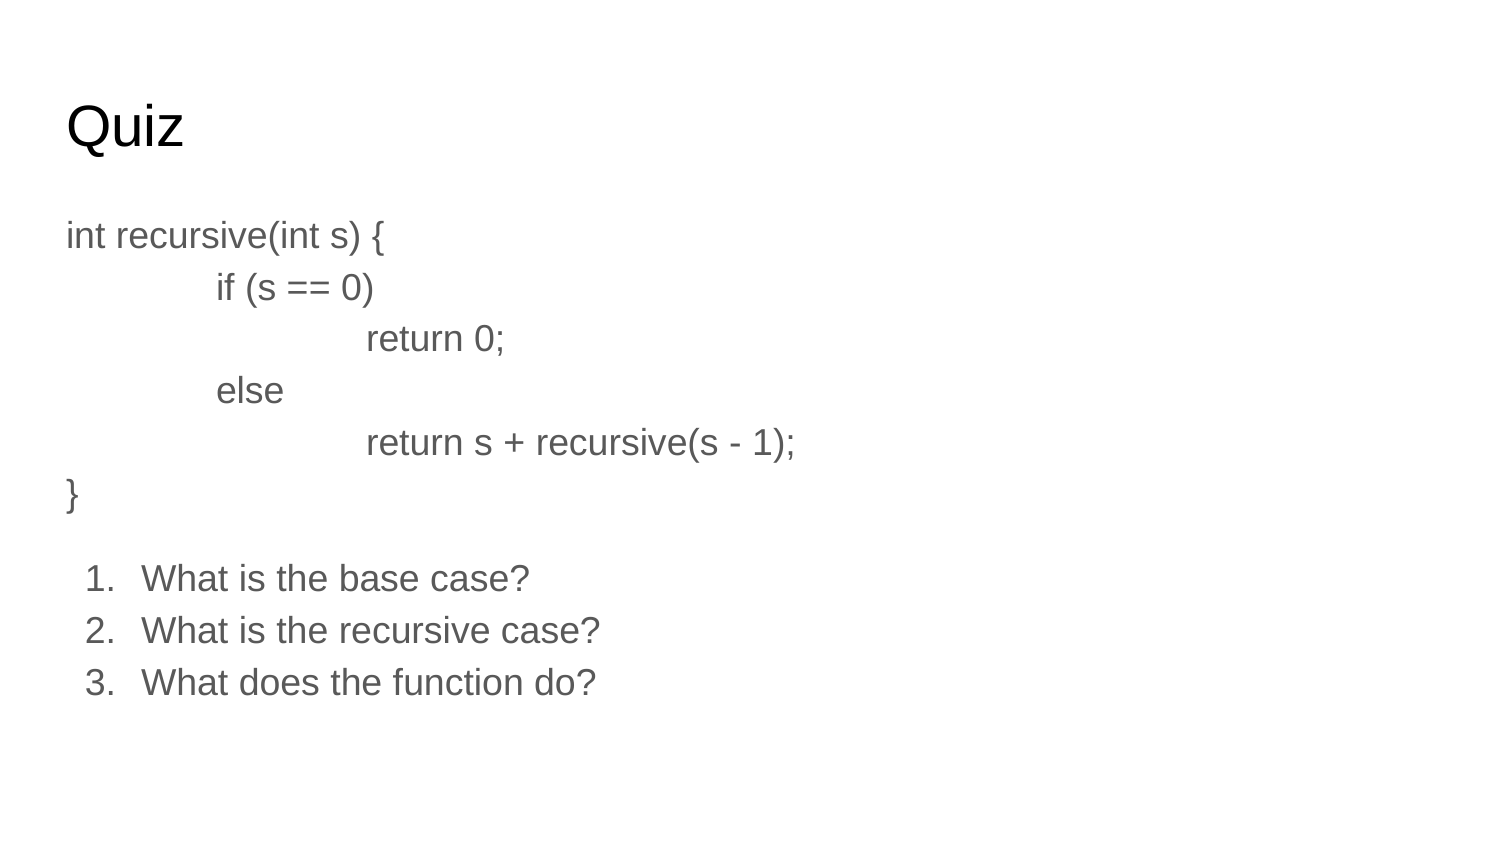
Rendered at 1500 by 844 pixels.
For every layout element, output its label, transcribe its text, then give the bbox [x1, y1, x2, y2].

list int recursive(int s) { if (s == 0) return 0; else return s + recursive(s - 1); } What is the base case? What is the recursive case? What does the function do? [51, 189, 1449, 750]
title Quiz [51, 72, 1449, 167]
